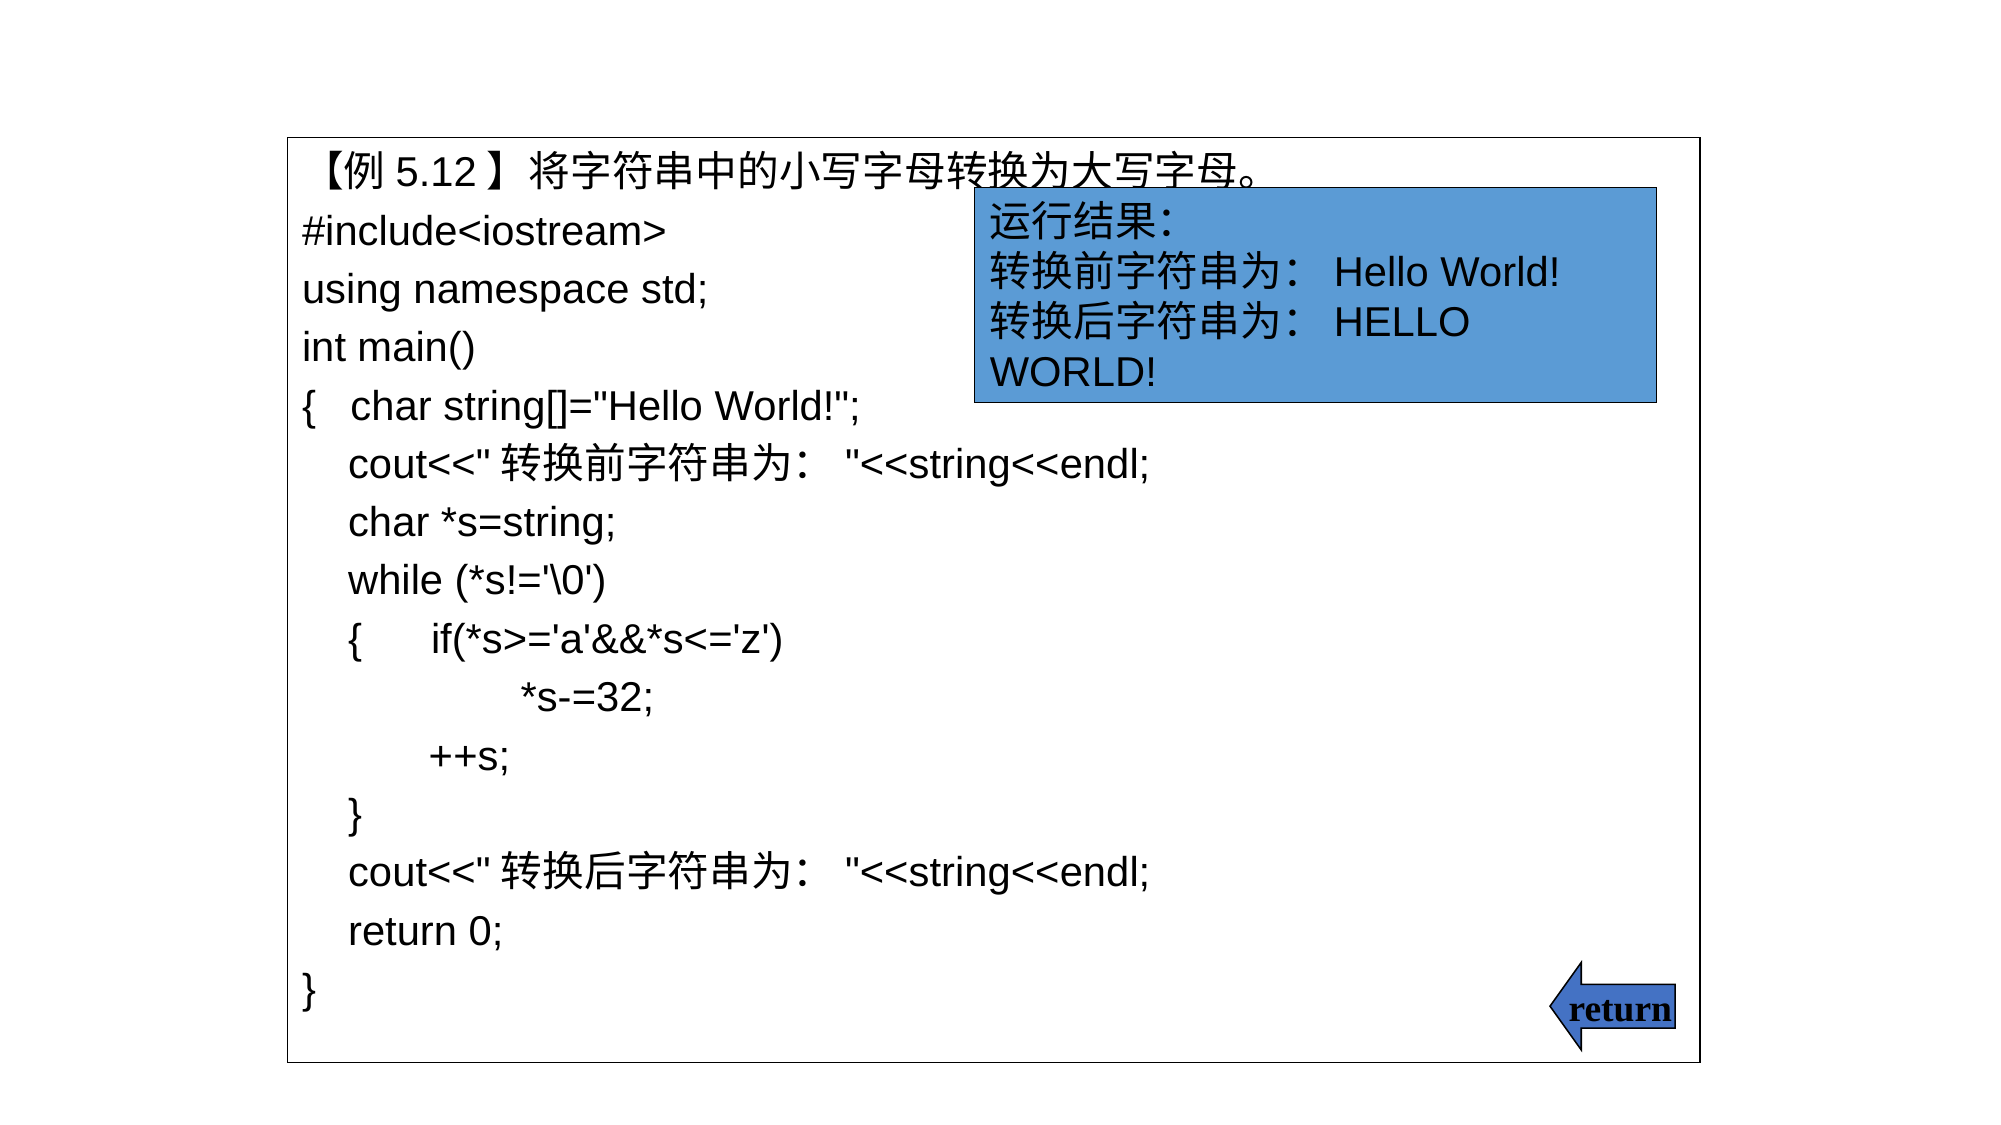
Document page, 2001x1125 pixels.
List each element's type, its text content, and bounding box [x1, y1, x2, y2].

text_box 【例5.12】将字符串中的小写字母转换为大写字母。 #include<iostream> using namespace std; int main() { char string[]="Hello World!"; cout<<"转换前字符串为："<<string<<endl; char *s=string; while (*s!='\0') { if(*s>='a'&&*s<='z') *s-=32; ++s; } cout<<"转换后字符串为："<<string<<endl; return 0; } [287, 137, 1700, 1063]
text_box 运行结果： 转换前字符串为：Hello World! 转换后字符串为：HELLO WORLD! [974, 187, 1657, 403]
text_box return [1550, 962, 1676, 1050]
